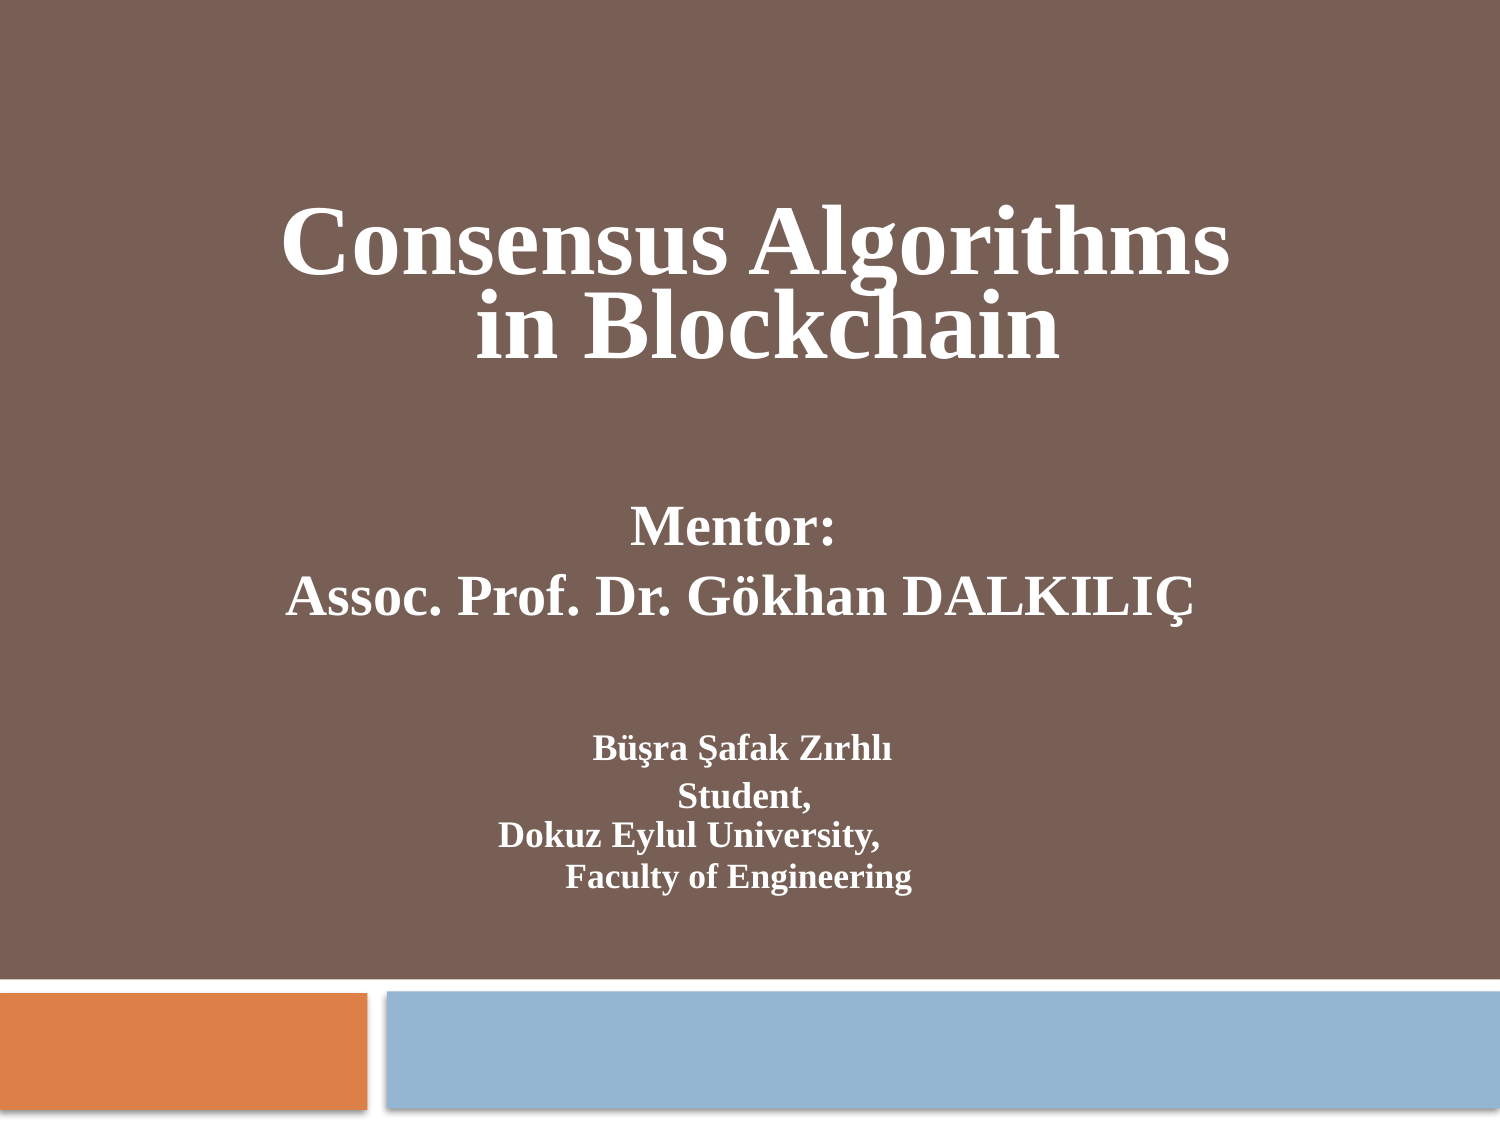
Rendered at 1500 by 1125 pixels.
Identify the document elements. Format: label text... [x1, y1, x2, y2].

text_box Dokuz Eylul University, [478, 810, 987, 976]
text_box Mentor: Assoc. Prof. Dr. Gökhan DALKILIÇ [271, 479, 1212, 680]
text_box Consensus Algorithms in Blockchain [277, 231, 1235, 397]
text_box Büşra Şafak Zırhlı [549, 715, 916, 821]
text_box Faculty of Engineering [550, 845, 928, 904]
text_box Student, [643, 763, 833, 845]
